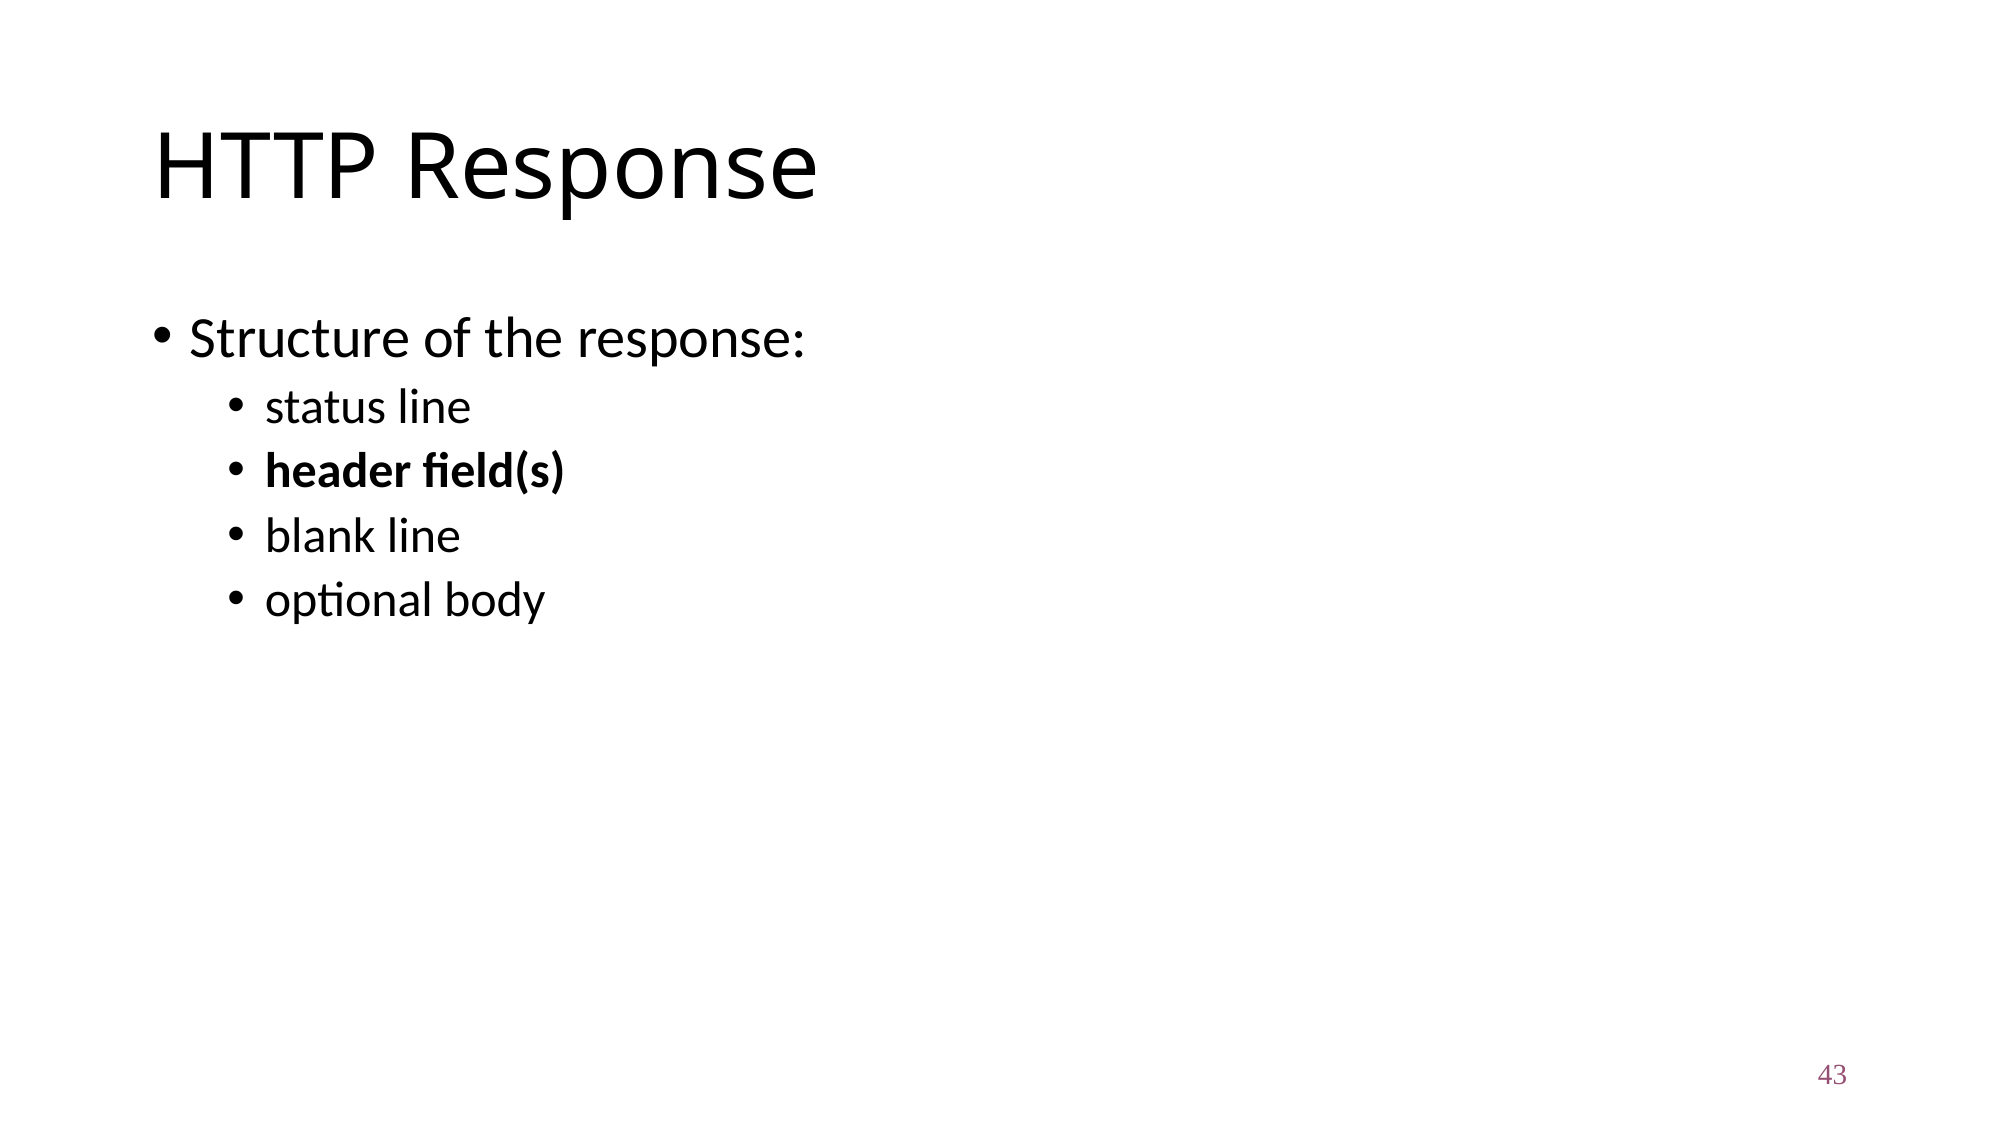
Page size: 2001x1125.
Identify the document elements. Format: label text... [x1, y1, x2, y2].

slide_number 43 [1412, 1042, 1863, 1103]
title HTTP Response [137, 59, 1863, 278]
list Structure of the response: status line header field(s) blank line optional body [137, 299, 1863, 1014]
